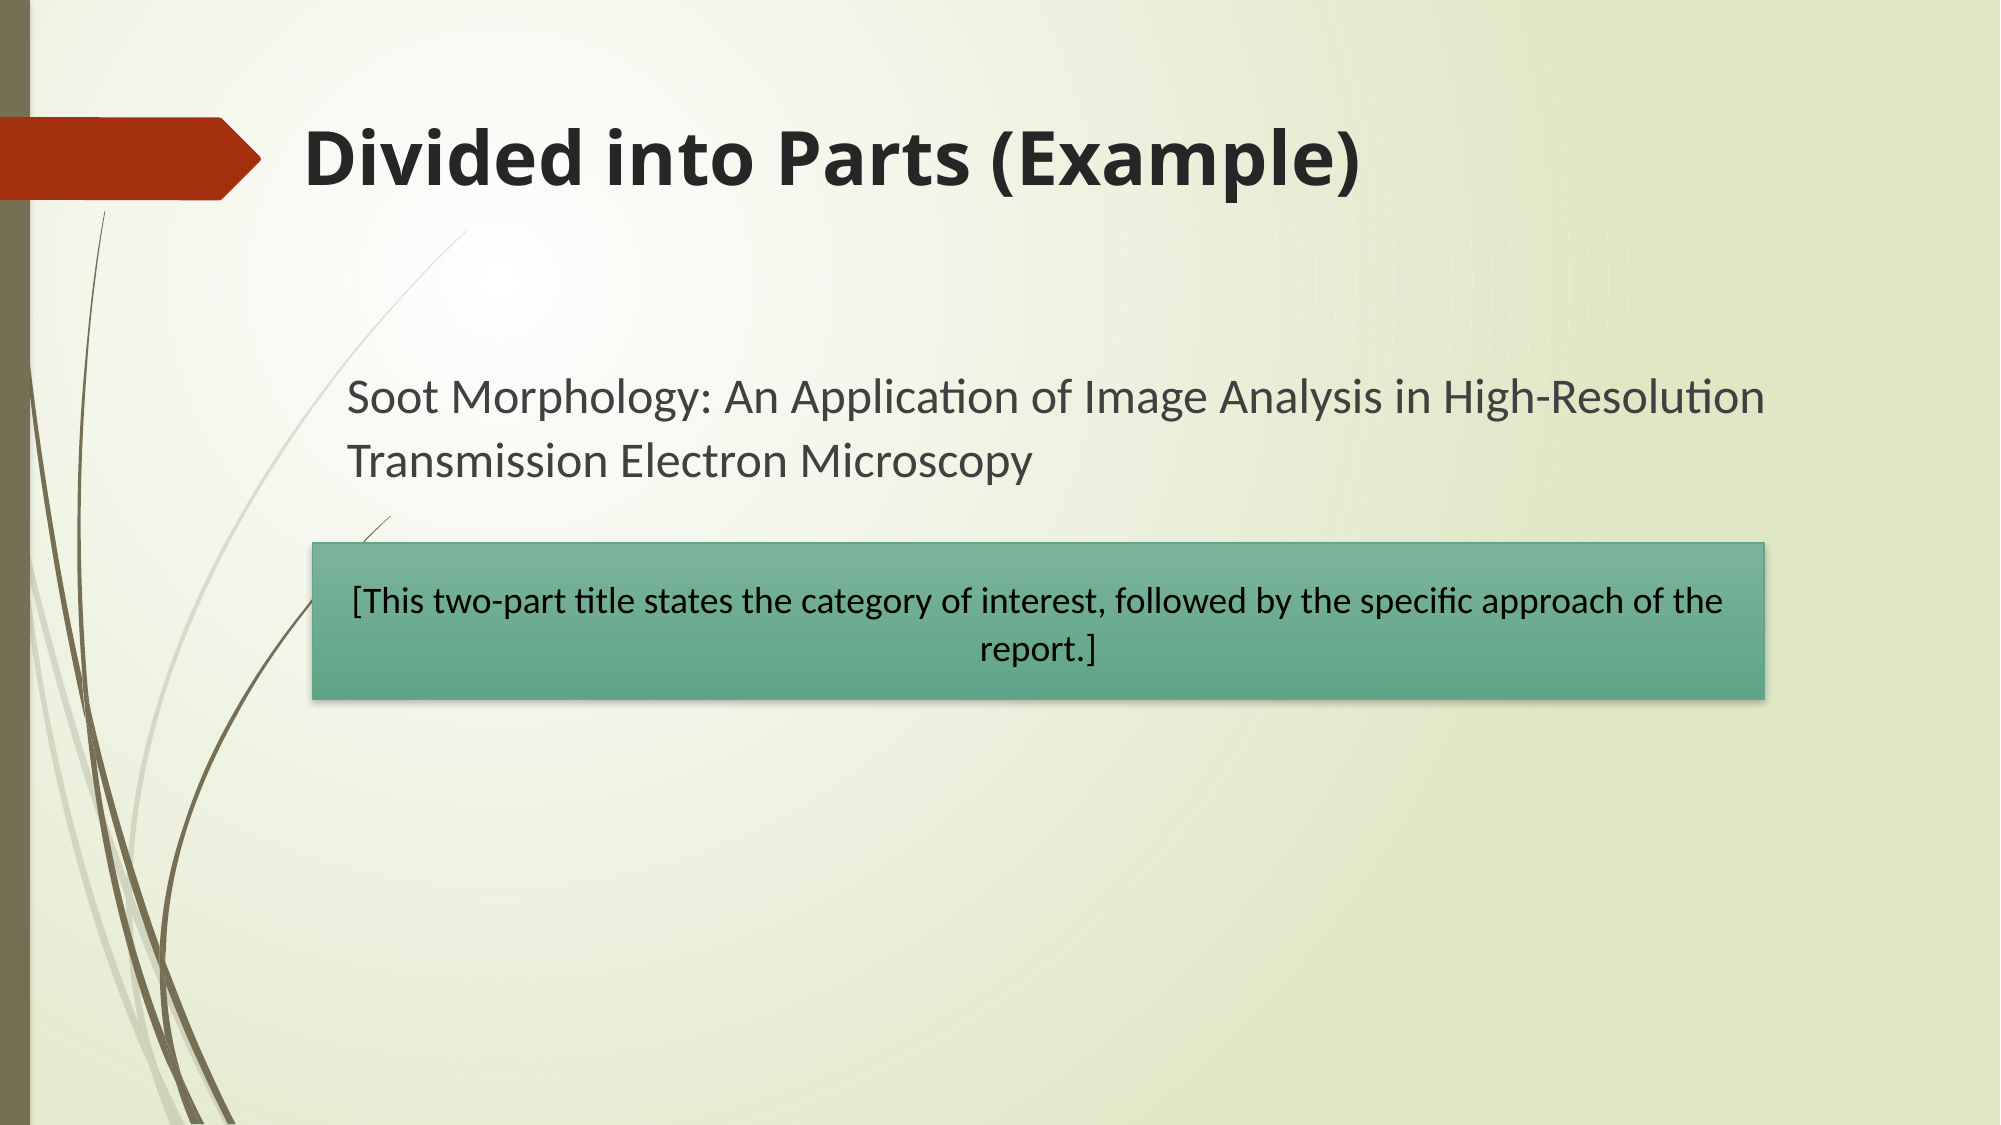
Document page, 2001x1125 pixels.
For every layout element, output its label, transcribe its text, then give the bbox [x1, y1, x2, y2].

list Soot Morphology: An Application of Image Analysis in High-Resolution Transmission Electron Microscopy [331, 352, 1795, 972]
text_box [This two-part title states the category of interest, followed by the specific approach of the report.] [312, 542, 1765, 700]
title Divided into Parts (Example) [287, 102, 1888, 233]
